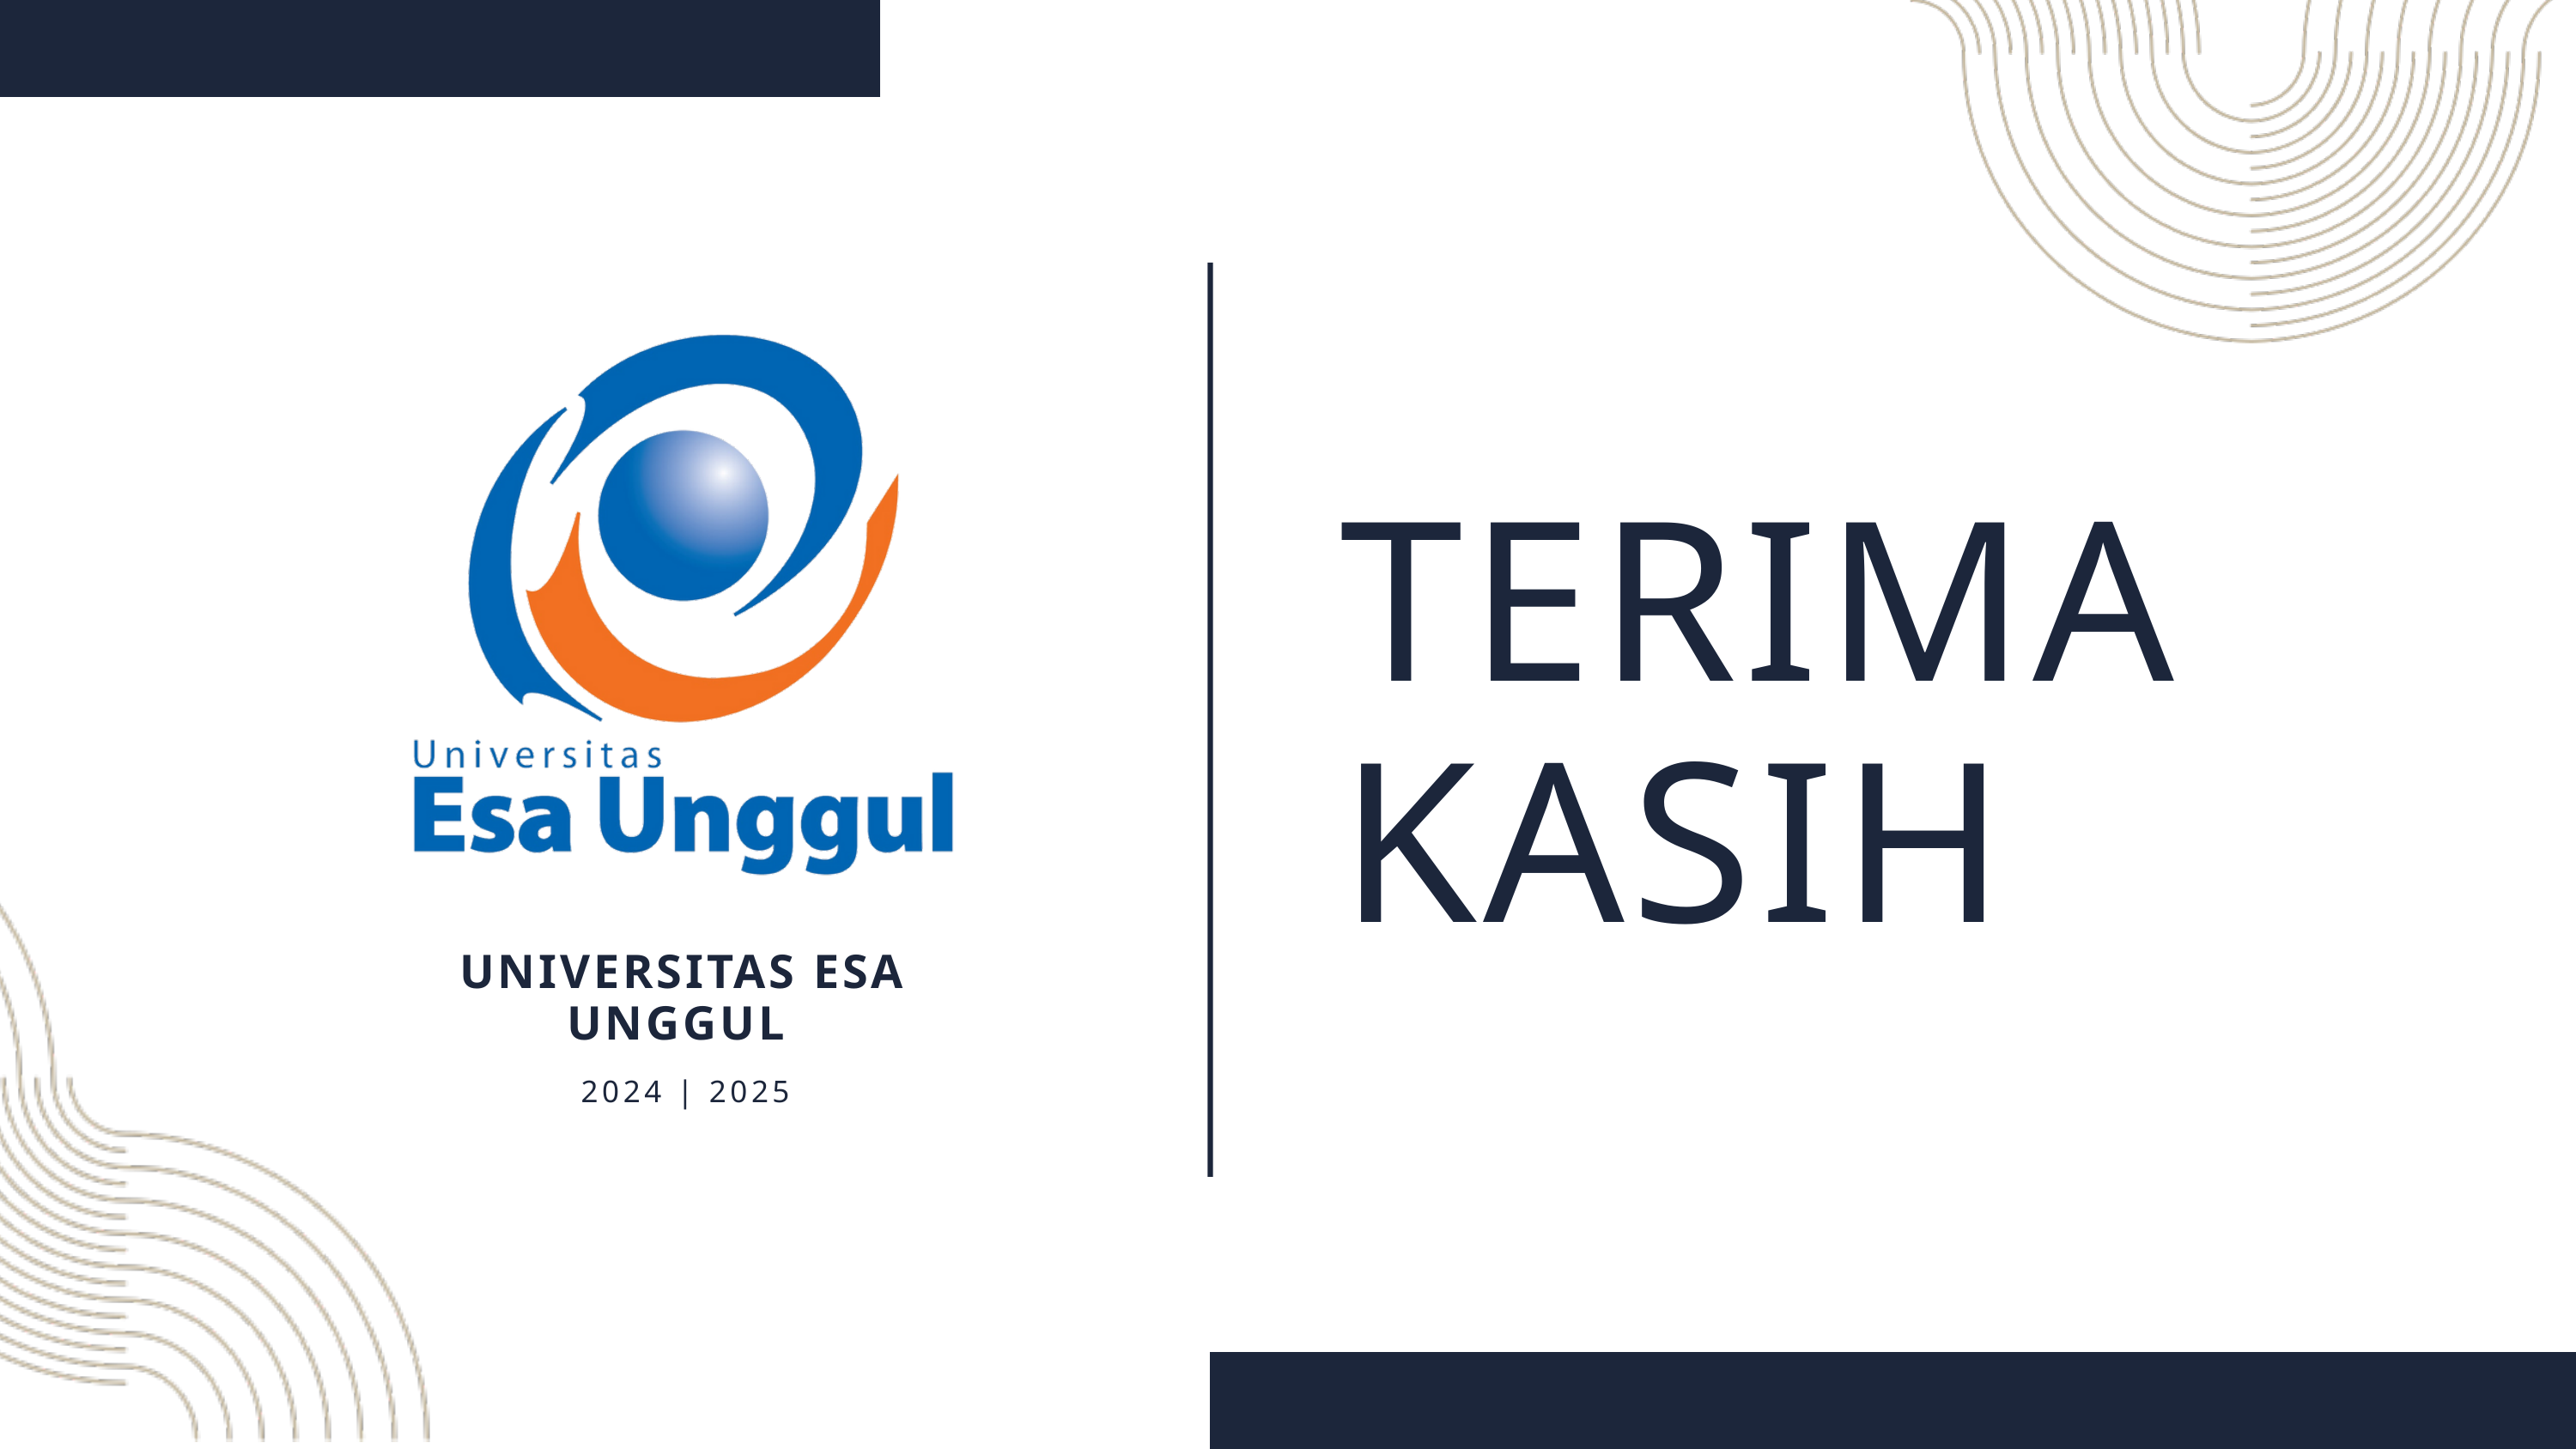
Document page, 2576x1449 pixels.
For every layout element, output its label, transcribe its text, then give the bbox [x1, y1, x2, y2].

text_box [285, 197, 1082, 998]
text_box UNIVERSITAS ESA UNGGUL [349, 945, 1018, 1050]
text_box [0, 718, 433, 1442]
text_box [0, 0, 880, 97]
text_box TERIMAKASIH [1340, 483, 2320, 967]
text_box 2024 | 2025 [352, 1072, 1018, 1109]
text_box [1910, 0, 2576, 343]
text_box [1210, 1351, 2576, 1449]
